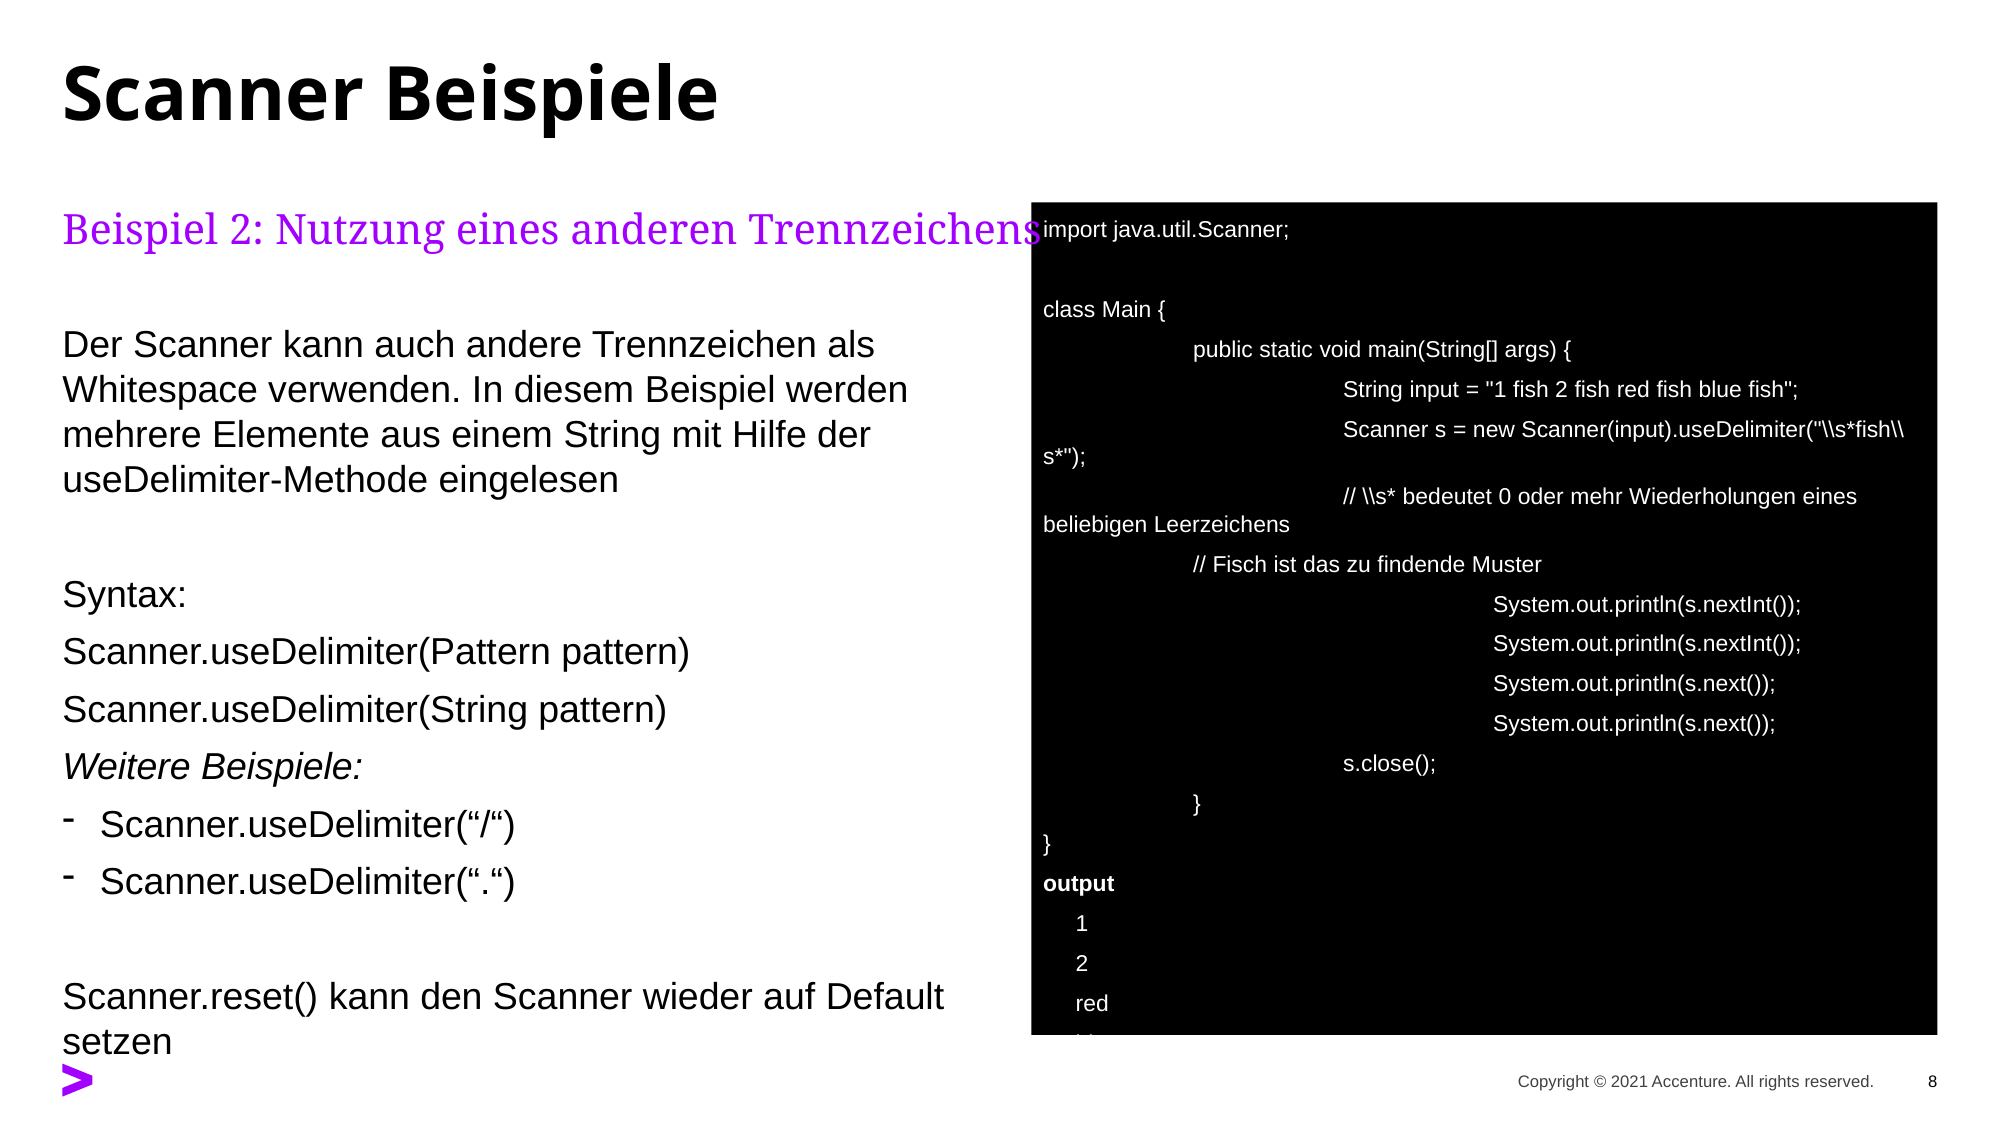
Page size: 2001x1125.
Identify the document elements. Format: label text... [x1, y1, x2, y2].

footer Copyright © 2021 Accenture. All rights reserved. [1200, 1064, 1875, 1097]
list Der Scanner kann auch andere Trennzeichen als Whitespace verwenden. In diesem Beispiel werden mehrere Elemente aus einem String mit Hilfe der useDelimiter-Methode eingelesen Syntax: Scanner.useDelimiter(Pattern pattern) Scanner.useDelimiter(String pattern) Weitere Beispiele: Scanner.useDelimiter(“/“) Scanner.useDelimiter(“.“) Scanner.reset() kann den Scanner wieder auf Default setzen [62, 319, 969, 1035]
list Beispiel 2: Nutzung eines anderen Trennzeichens [62, 202, 1938, 266]
title Scanner Beispiele [62, 62, 1938, 194]
slide_number 8 [1883, 1064, 1938, 1098]
list import java.util.Scanner; class Main { public static void main(String[] args) { String input = "1 fish 2 fish red fish blue fish"; Scanner s = new Scanner(input).useDelimiter("\\s*fish\\s*"); // \\s* bedeutet 0 oder mehr Wiederholungen eines beliebigen Leerzeichens // Fisch ist das zu findende Muster System.out.println(s.nextInt()); System.out.println(s.nextInt()); System.out.println(s.next()); System.out.println(s.next()); s.close(); } } output 1 2 red blue [1031, 266, 1938, 1035]
